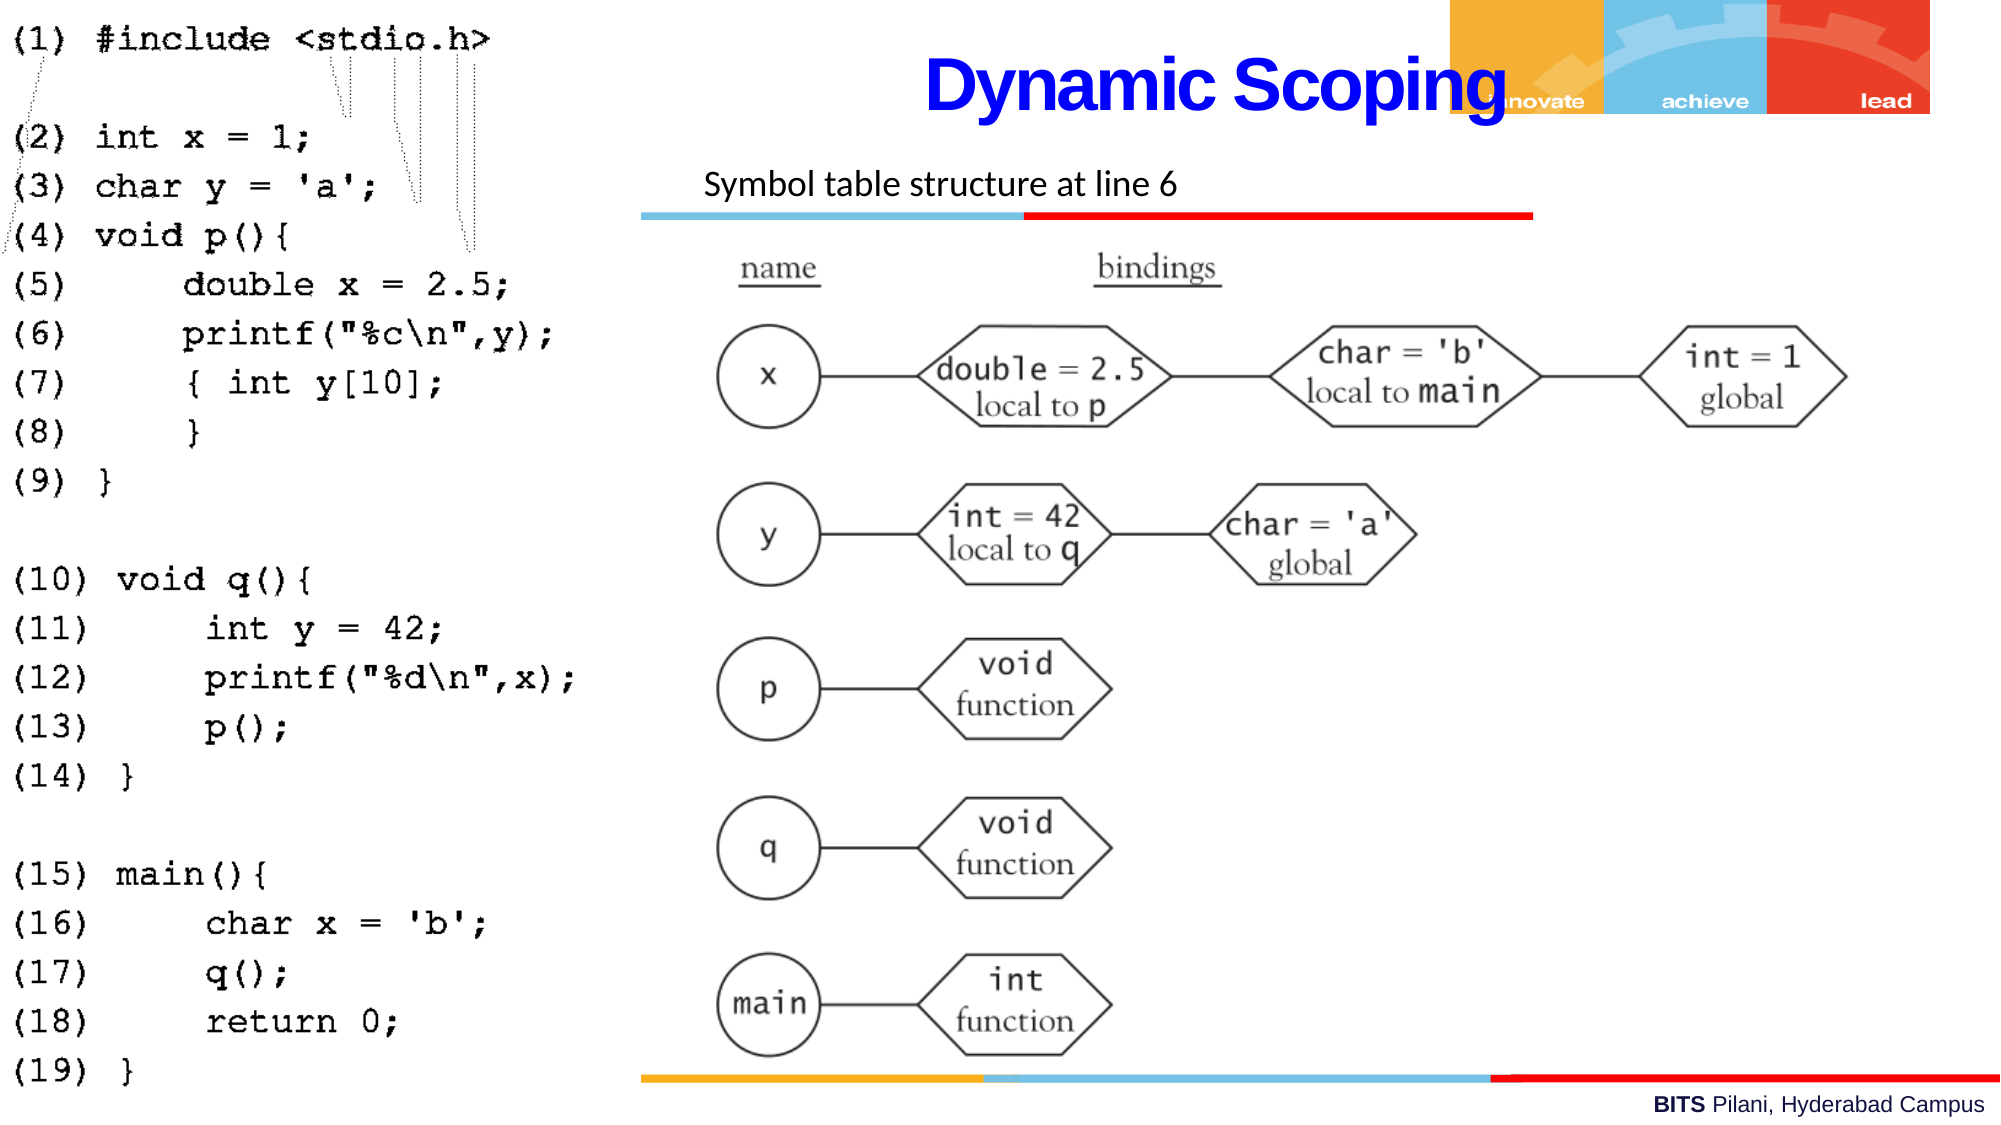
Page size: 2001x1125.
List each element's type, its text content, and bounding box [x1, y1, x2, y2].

picture [0, 14, 641, 1111]
text_box Symbol table structure at line 6 [689, 151, 1836, 211]
text_box Dynamic Scoping [909, 0, 2000, 182]
picture [689, 241, 1893, 1070]
